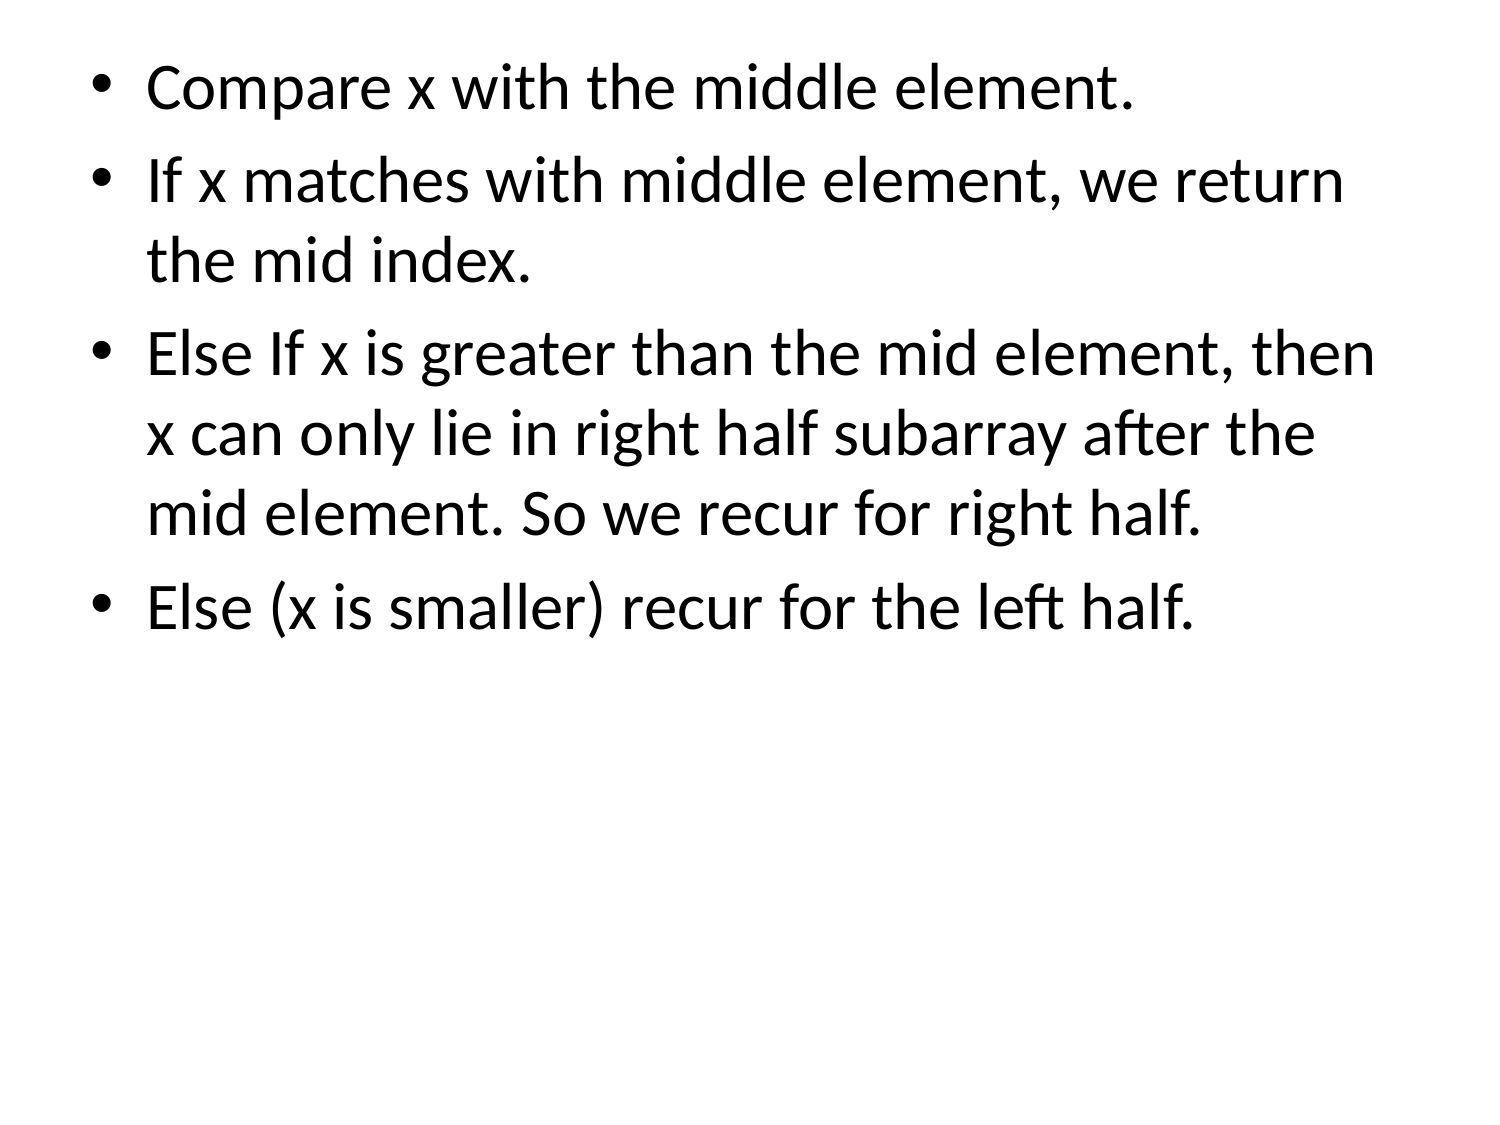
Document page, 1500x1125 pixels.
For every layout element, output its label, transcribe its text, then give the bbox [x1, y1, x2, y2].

list Compare x with the middle element. If x matches with middle element, we return the mid index. Else If x is greater than the mid element, then x can only lie in right half subarray after the mid element. So we recur for right half. Else (x is smaller) recur for the left half. [75, 35, 1425, 1090]
